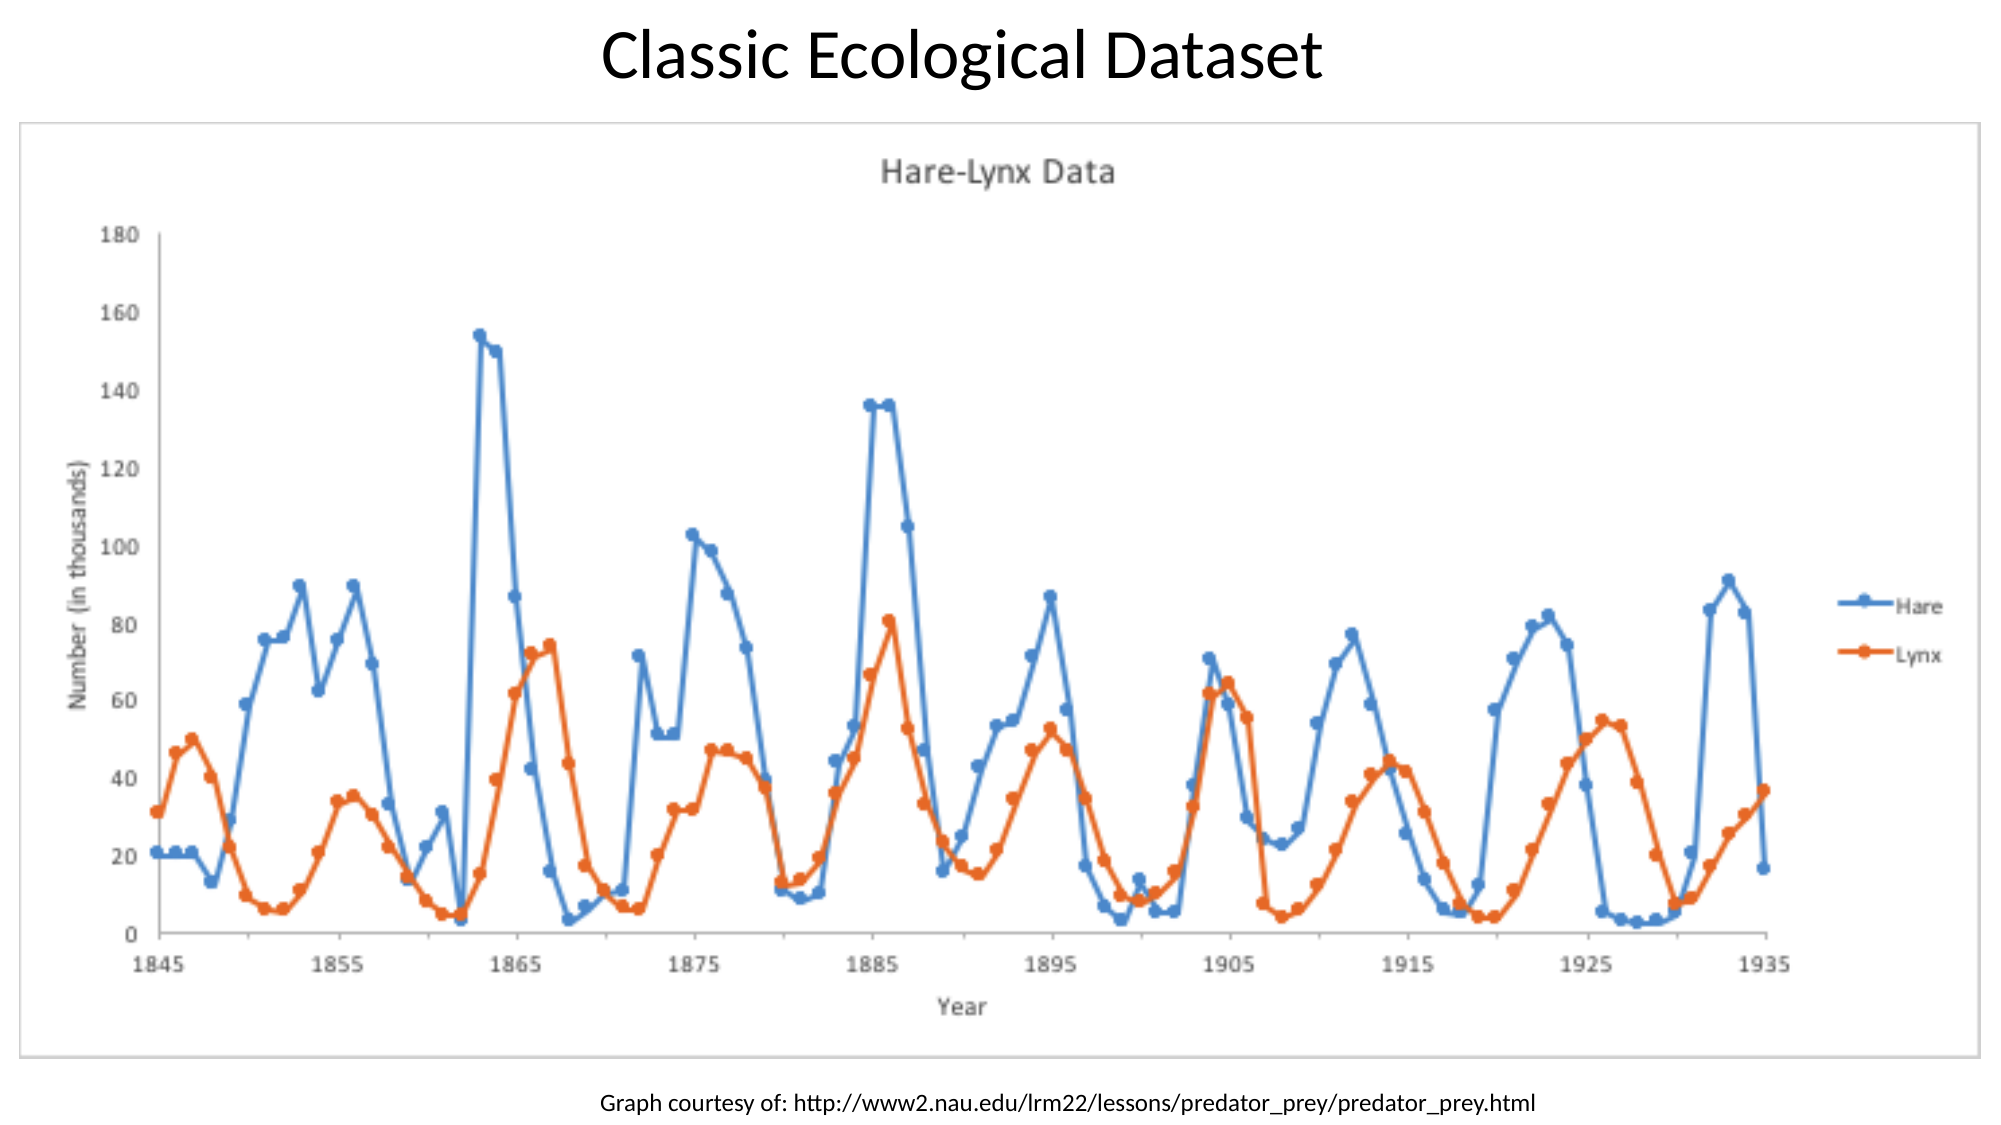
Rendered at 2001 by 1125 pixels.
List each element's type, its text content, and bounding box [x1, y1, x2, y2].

picture [19, 122, 1981, 1059]
text_box Graph courtesy of: http://www2.nau.edu/lrm22/lessons/predator_prey/predator_prey.html [585, 1079, 1554, 1125]
text_box Classic Ecological Dataset [586, 0, 1340, 100]
